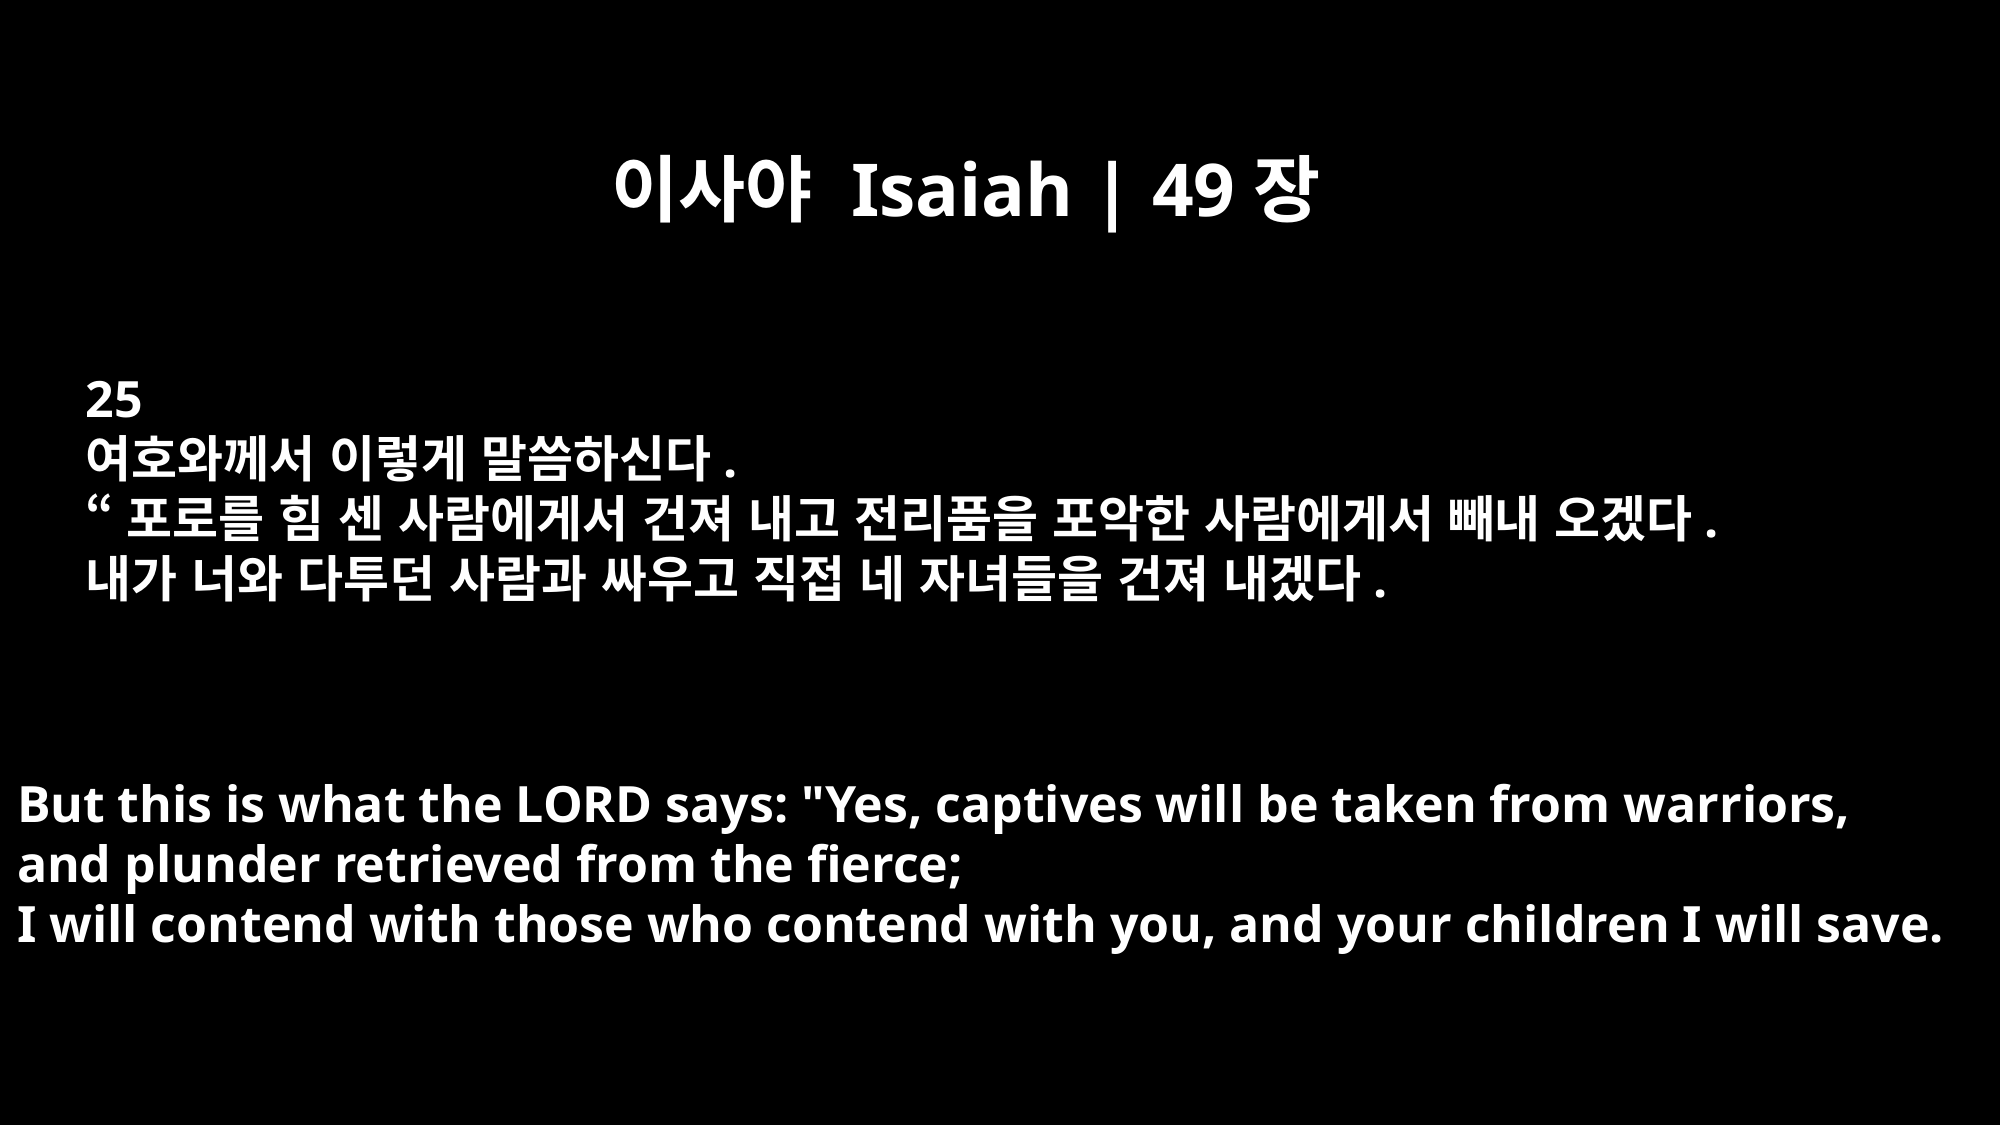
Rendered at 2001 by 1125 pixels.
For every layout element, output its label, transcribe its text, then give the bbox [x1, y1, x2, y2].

text_box But this is what the LORD says: "Yes, captives will be taken from warriors, and plunder retrieved from the fierce; I will contend with those who contend with you, and your children I will save. [2, 764, 1960, 960]
text_box 이사야 Isaiah | 49장 [596, 136, 1336, 239]
text_box 25 여호와께서 이렇게 말씀하신다. “포로를 힘 센 사람에게서 건져 내고 전리품을 포악한 사람에게서 빼내 오겠다. 내가 너와 다투던 사람과 싸우고 직접 네 자녀들을 건져 내겠다. [70, 359, 1734, 615]
